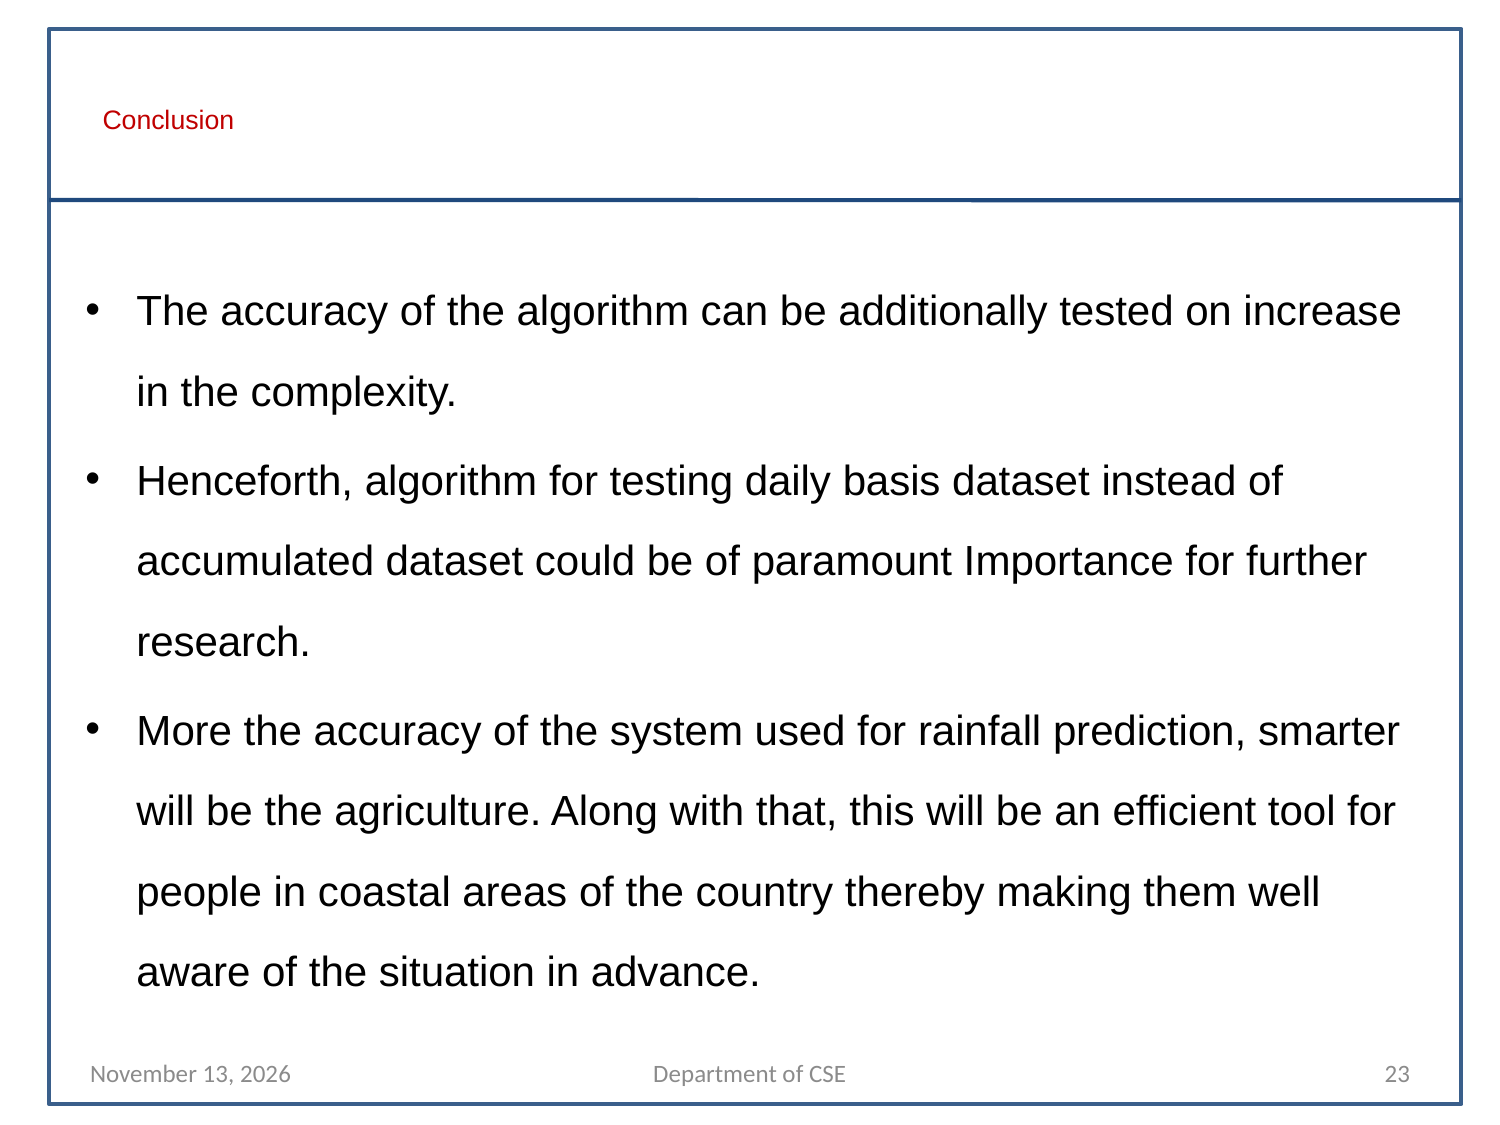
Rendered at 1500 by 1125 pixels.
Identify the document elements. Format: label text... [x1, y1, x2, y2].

title Conclusion [87, 62, 1438, 175]
list The accuracy of the algorithm can be additionally tested on increase in the complexity. Henceforth, algorithm for testing daily basis dataset instead of accumulated dataset could be of paramount Importance for further research. More the accuracy of the system used for rainfall prediction, smarter will be the agriculture. Along with that, this will be an efficient tool for people in coastal areas of the country thereby making them well aware of the situation in advance. [70, 246, 1421, 1006]
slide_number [75, 1042, 425, 1103]
footer Department of CSE [512, 1042, 988, 1103]
slide_number 23 [1074, 1042, 1425, 1103]
